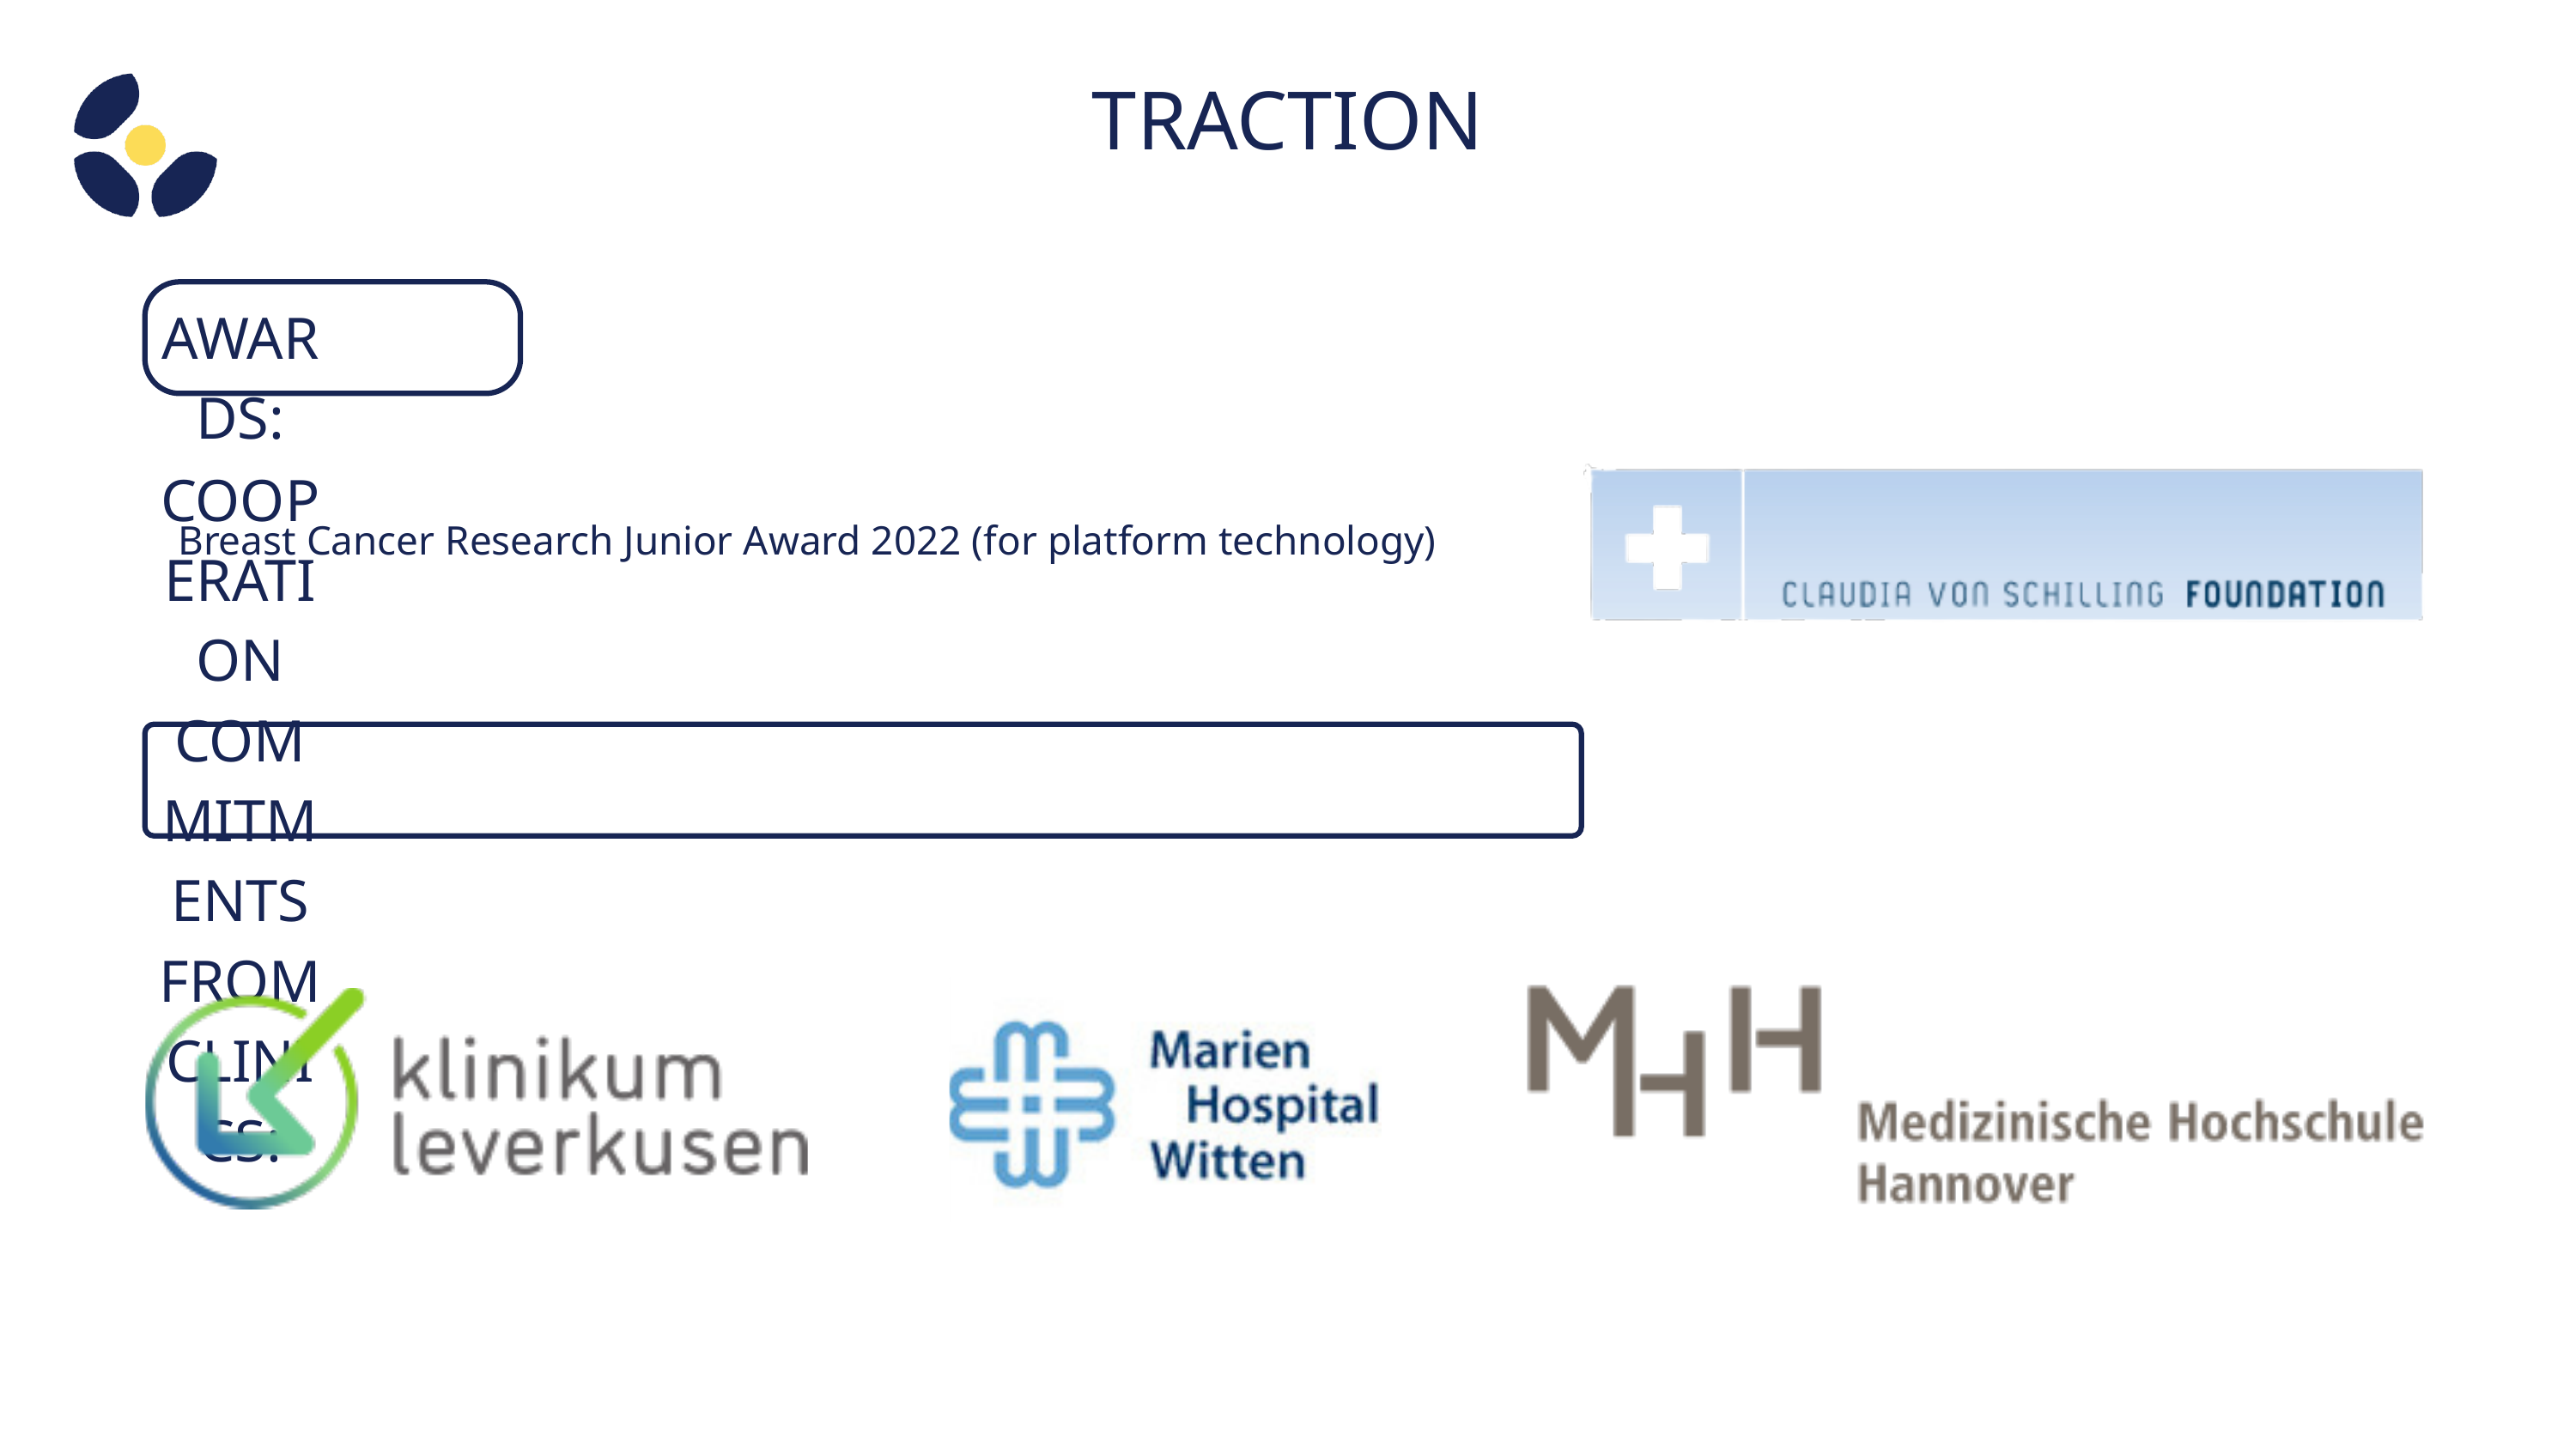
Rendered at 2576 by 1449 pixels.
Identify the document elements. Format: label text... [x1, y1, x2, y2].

text_box [949, 977, 1382, 1222]
text_box Breast Cancer Research Junior Award 2022 (for platform technology) [144, 452, 1471, 563]
text_box TRACTION [626, 77, 1949, 167]
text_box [144, 724, 1582, 836]
text_box [70, 72, 219, 218]
text_box [1523, 981, 2432, 1210]
text_box [145, 988, 808, 1210]
text_box [1581, 458, 2432, 629]
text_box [144, 282, 521, 394]
